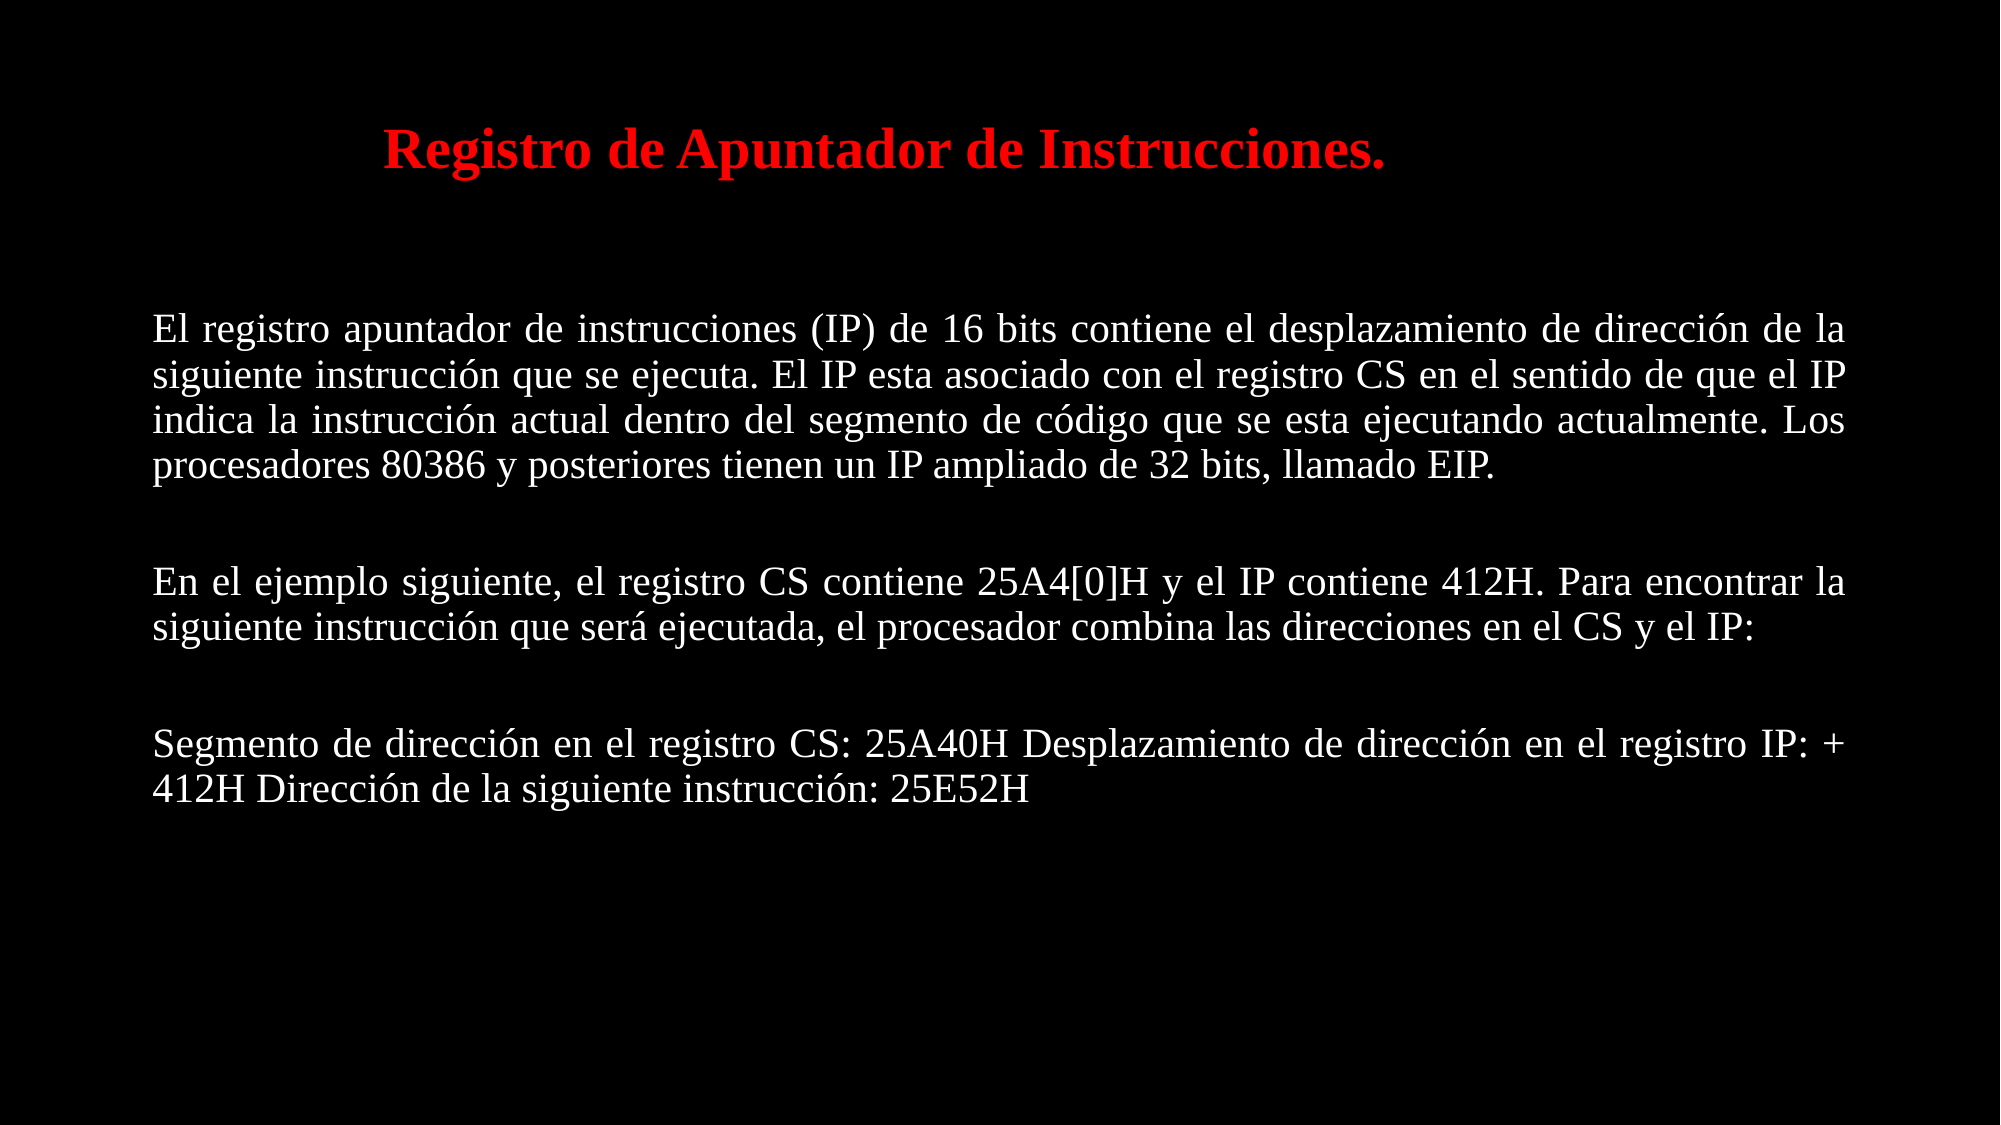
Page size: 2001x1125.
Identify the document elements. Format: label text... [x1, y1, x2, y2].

title Registro de Apuntador de Instrucciones. [368, 40, 2000, 259]
list El registro apuntador de instrucciones (IP) de 16 bits contiene el desplazamiento de dirección de la siguiente instrucción que se ejecuta. El IP esta asociado con el registro CS en el sentido de que el IP indica la instrucción actual dentro del segmento de código que se esta ejecutando actualmente. Los procesadores 80386 y posteriores tienen un IP ampliado de 32 bits, llamado EIP. En el ejemplo siguiente, el registro CS contiene 25A4[0]H y el IP contiene 412H. Para encontrar la siguiente instrucción que será ejecutada, el procesador combina las direcciones en el CS y el IP: Segmento de dirección en el registro CS: 25A40H Desplazamiento de dirección en el registro IP: + 412H Dirección de la siguiente instrucción: 25E52H [137, 299, 1863, 1014]
